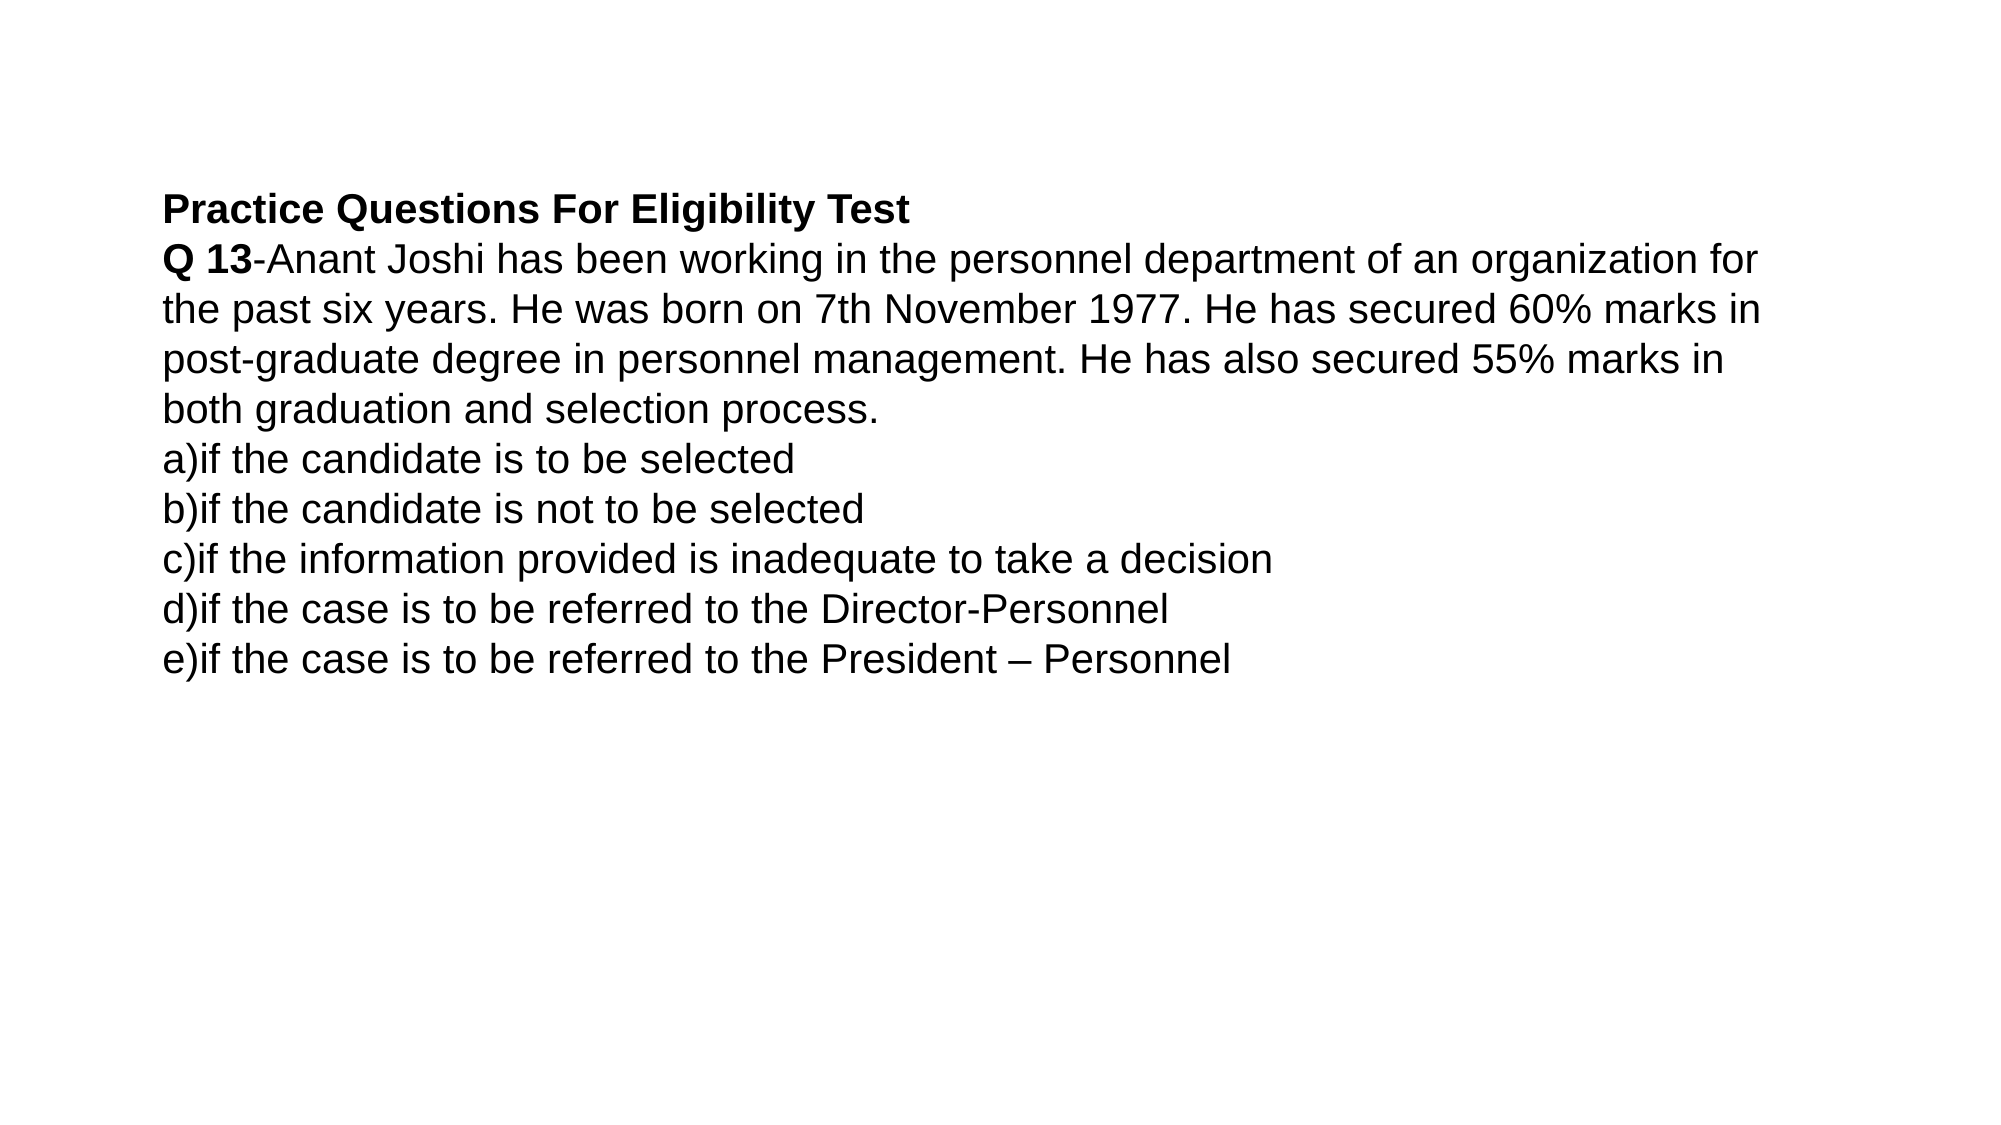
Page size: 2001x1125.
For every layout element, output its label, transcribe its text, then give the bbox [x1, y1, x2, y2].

text_box Practice Questions For Eligibility Test Q 13-Anant Joshi has been working in the personnel department of an organization for the past six years. He was born on 7th November 1977. He has secured 60% marks in post-graduate degree in personnel management. He has also secured 55% marks in both graduation and selection process. a)if the candidate is to be selected b)if the candidate is not to be selected c)if the information provided is inadequate to take a decision d)if the case is to be referred to the Director-Personnel e)if the case is to be referred to the President – Personnel [147, 174, 1786, 1125]
